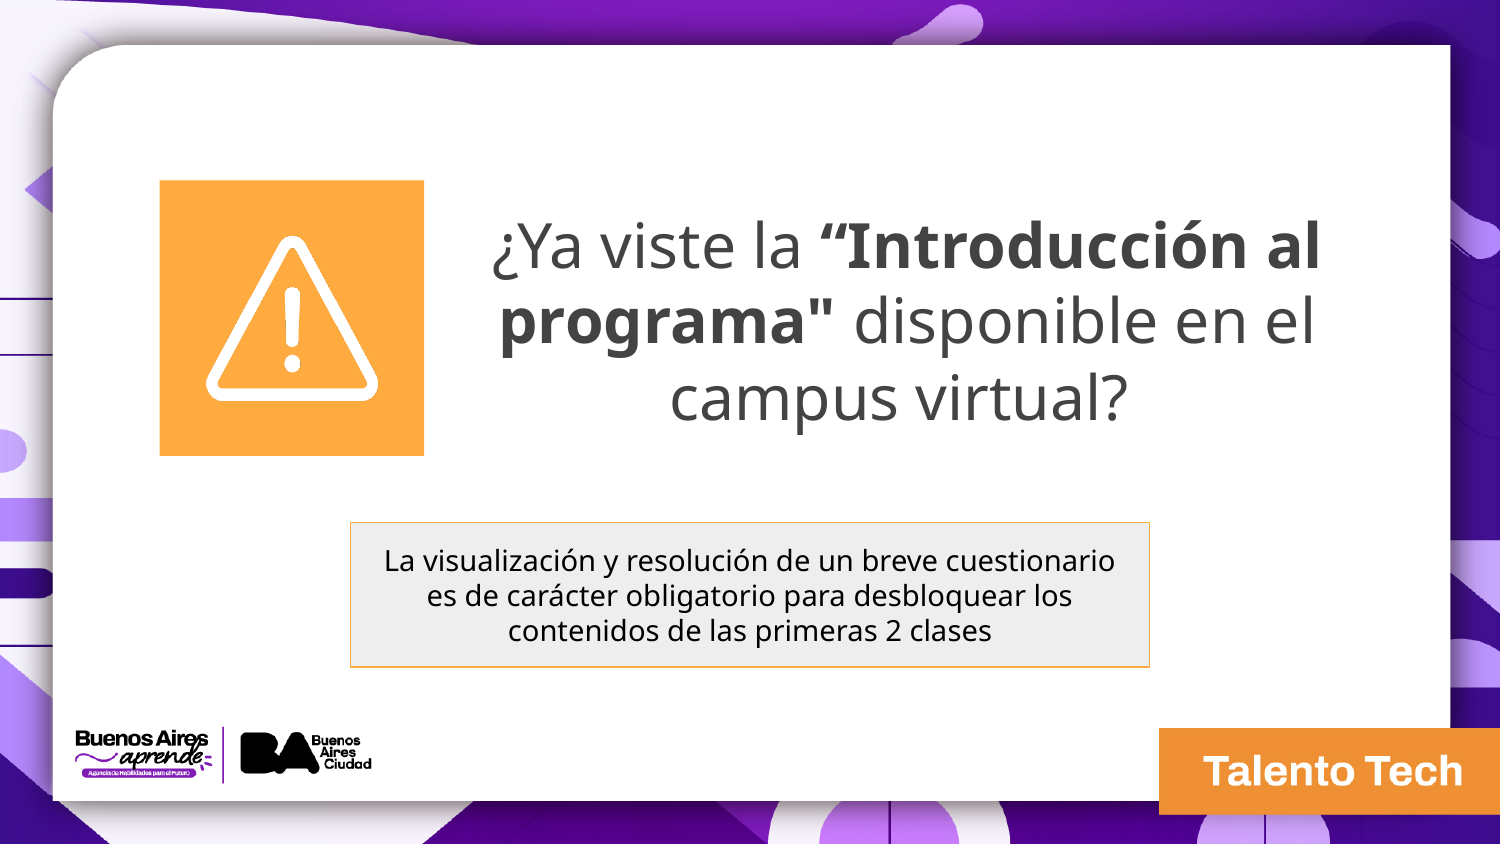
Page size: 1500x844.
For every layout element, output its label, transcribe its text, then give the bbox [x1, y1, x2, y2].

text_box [159, 180, 425, 456]
text_box La visualización y resolución de un breve cuestionario es de carácter obligatorio para desbloquear los contenidos de las primeras 2 clases [350, 522, 1150, 668]
text_box ¿Ya viste la “Introducción al programa" disponible en el campus virtual? [450, 190, 1366, 446]
picture [0, 0, 1500, 844]
